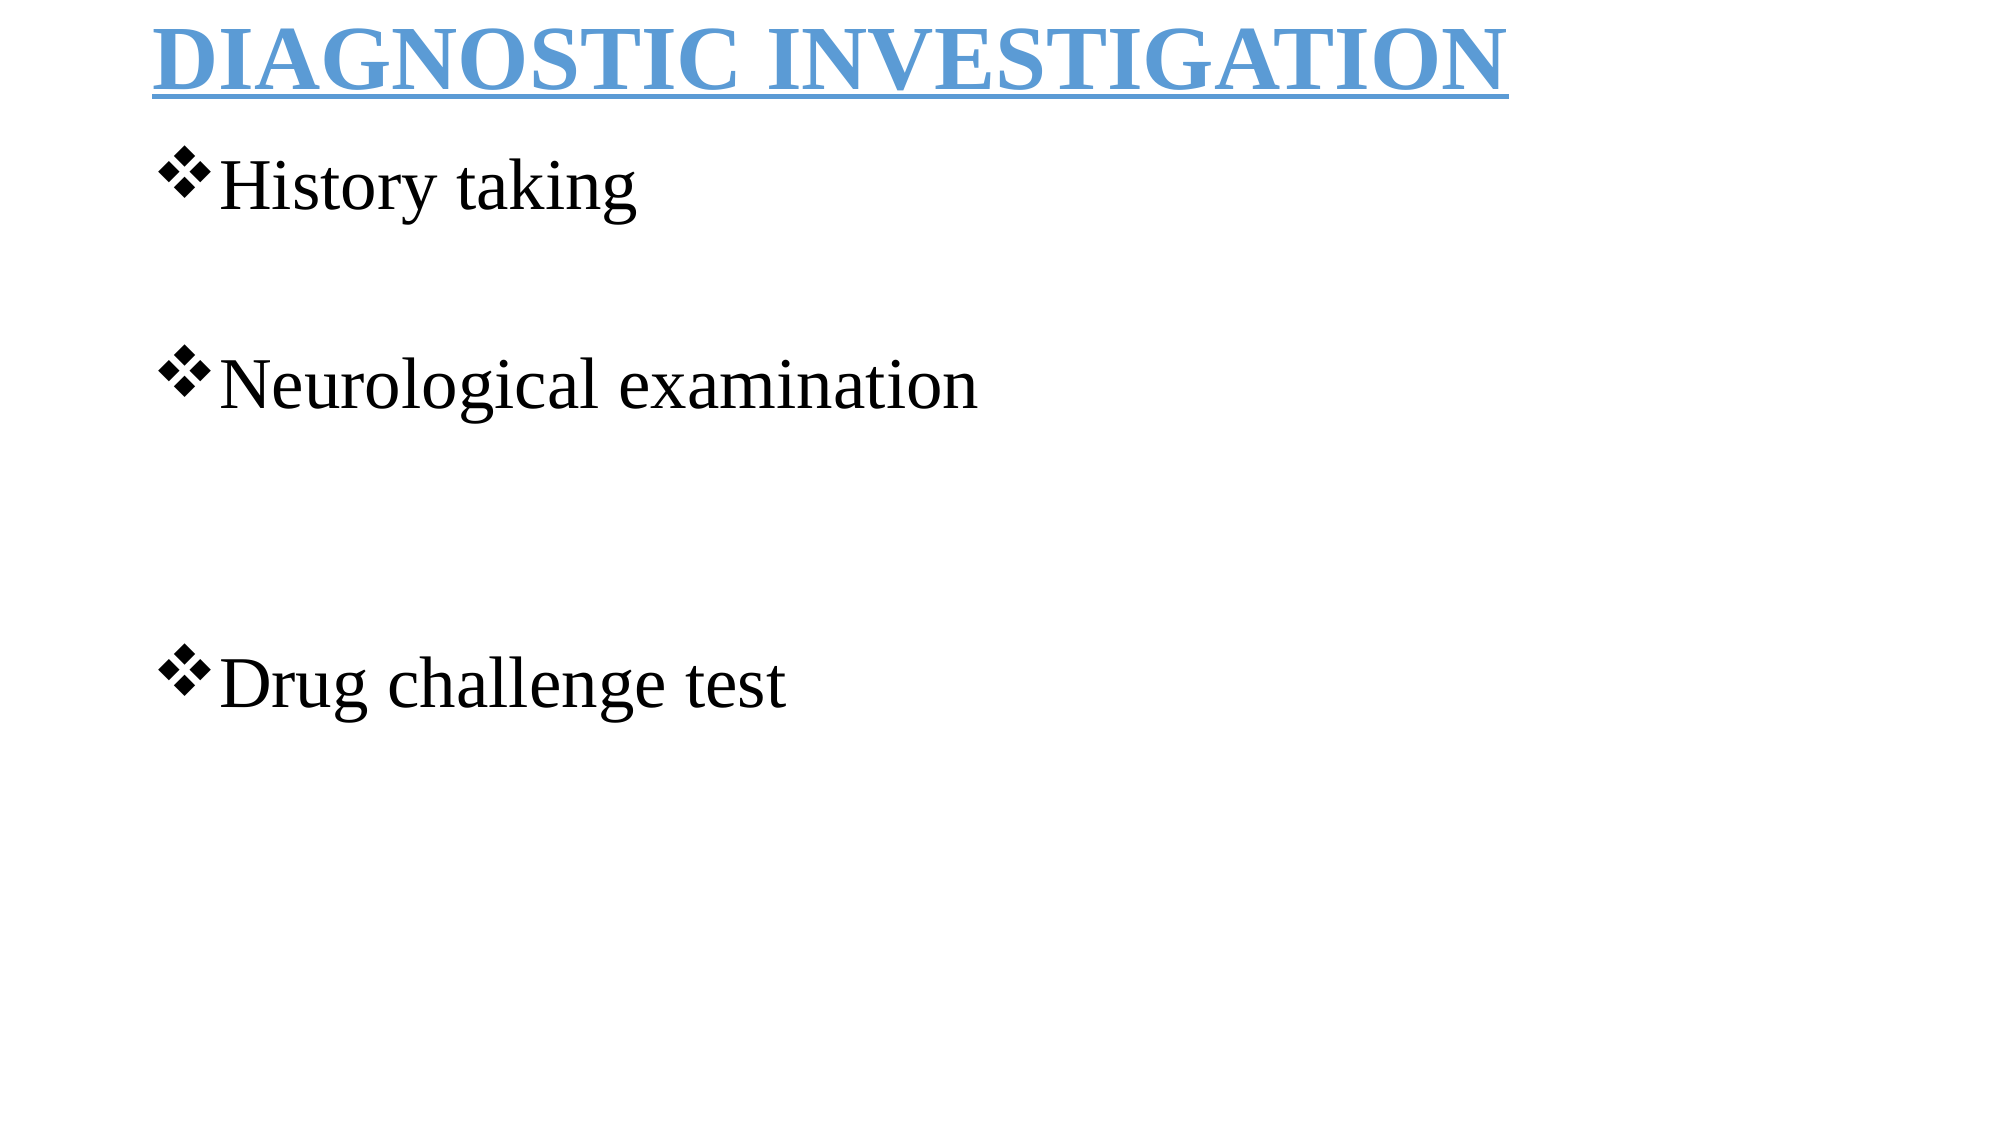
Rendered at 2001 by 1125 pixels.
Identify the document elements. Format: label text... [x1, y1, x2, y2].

list History taking Neurological examination Drug challenge test [137, 138, 1863, 1097]
title DIAGNOSTIC INVESTIGATION [137, 0, 1863, 119]
